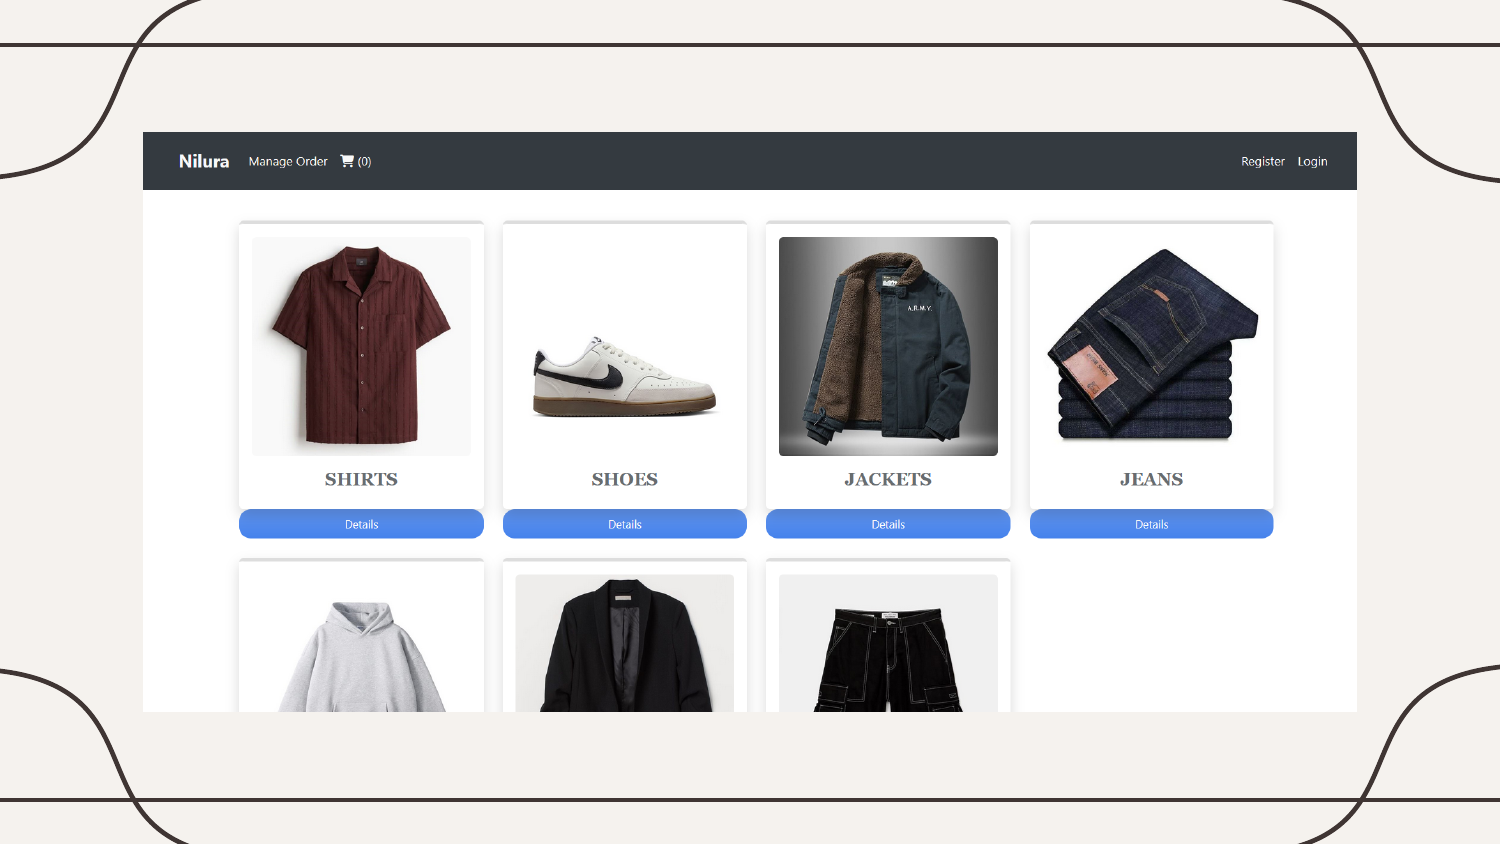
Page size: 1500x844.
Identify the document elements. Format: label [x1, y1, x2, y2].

picture [143, 132, 1357, 712]
